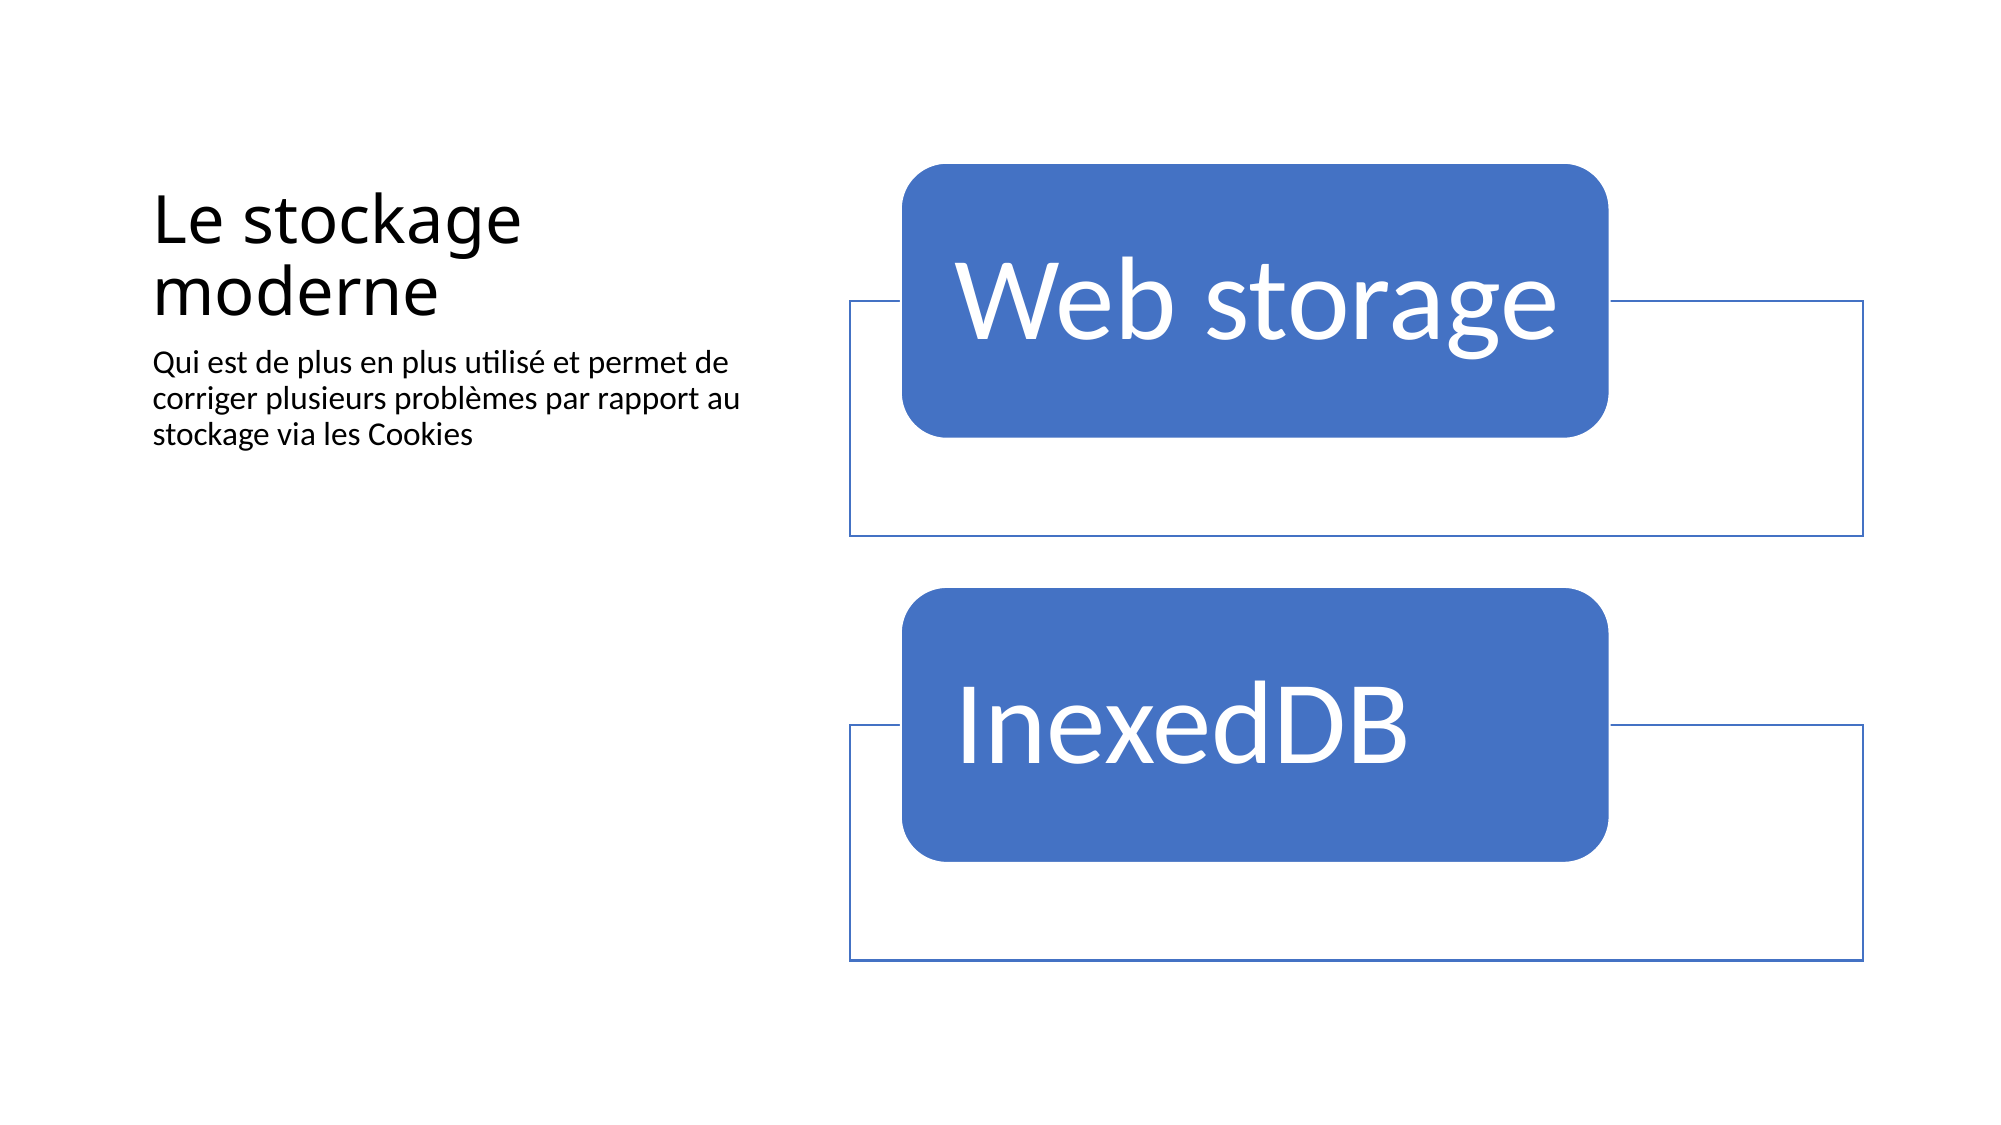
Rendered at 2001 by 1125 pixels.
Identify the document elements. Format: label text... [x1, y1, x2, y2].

list Qui est de plus en plus utilisé et permet de corriger plusieurs problèmes par rapport au stockage via les Cookies [137, 337, 783, 963]
title Le stockage moderne [137, 75, 783, 337]
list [850, 161, 1863, 962]
